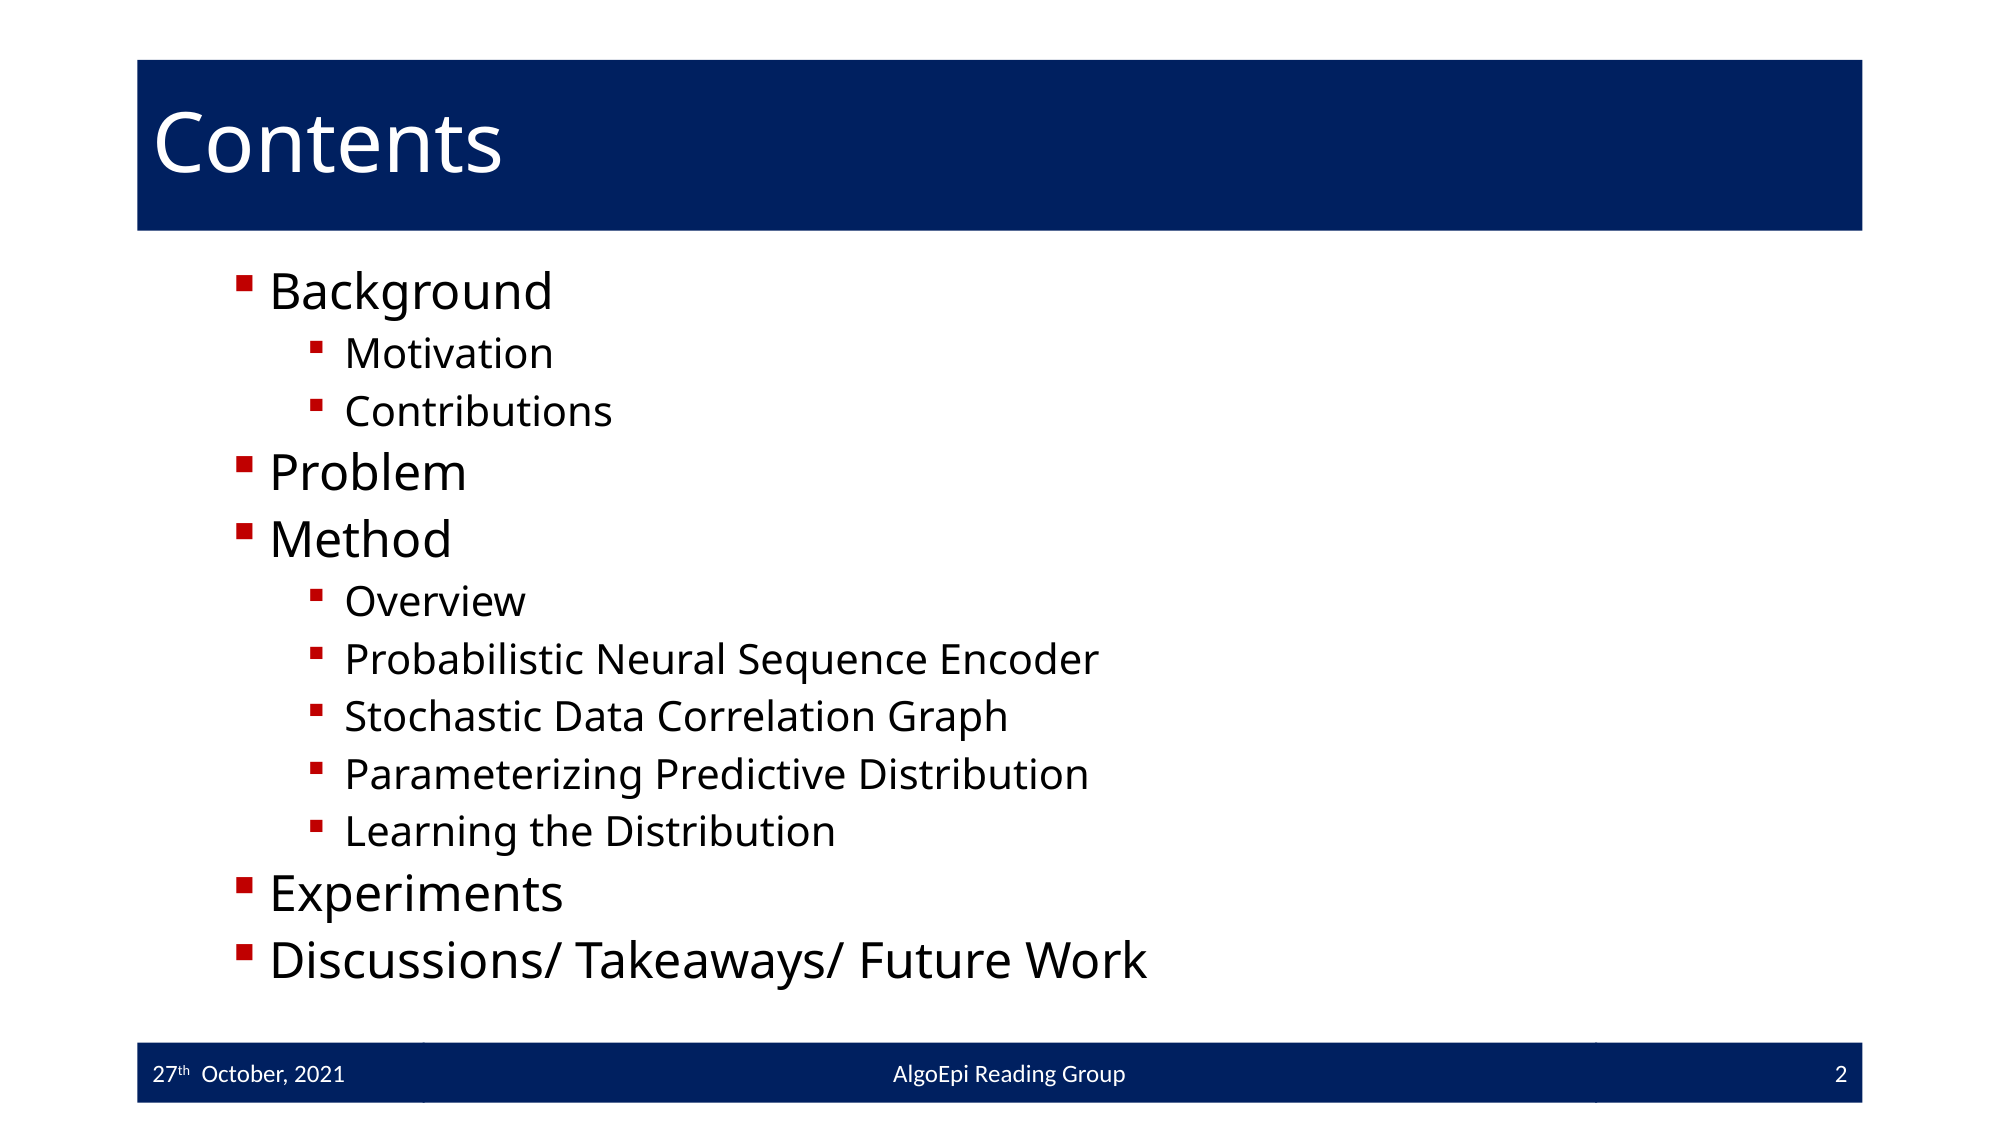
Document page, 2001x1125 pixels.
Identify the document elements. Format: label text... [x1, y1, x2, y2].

list Background Motivation Contributions Problem Method Overview Probabilistic Neural Sequence Encoder Stochastic Data Correlation Graph Parameterizing Predictive Distribution Learning the Distribution Experiments Discussions/ Takeaways/ Future Work [216, 258, 1863, 1017]
title Contents [137, 59, 1863, 231]
footer AlgoEpi Reading Group [422, 1042, 1595, 1103]
slide_number 2 [1595, 1042, 1863, 1103]
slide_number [137, 1042, 422, 1103]
